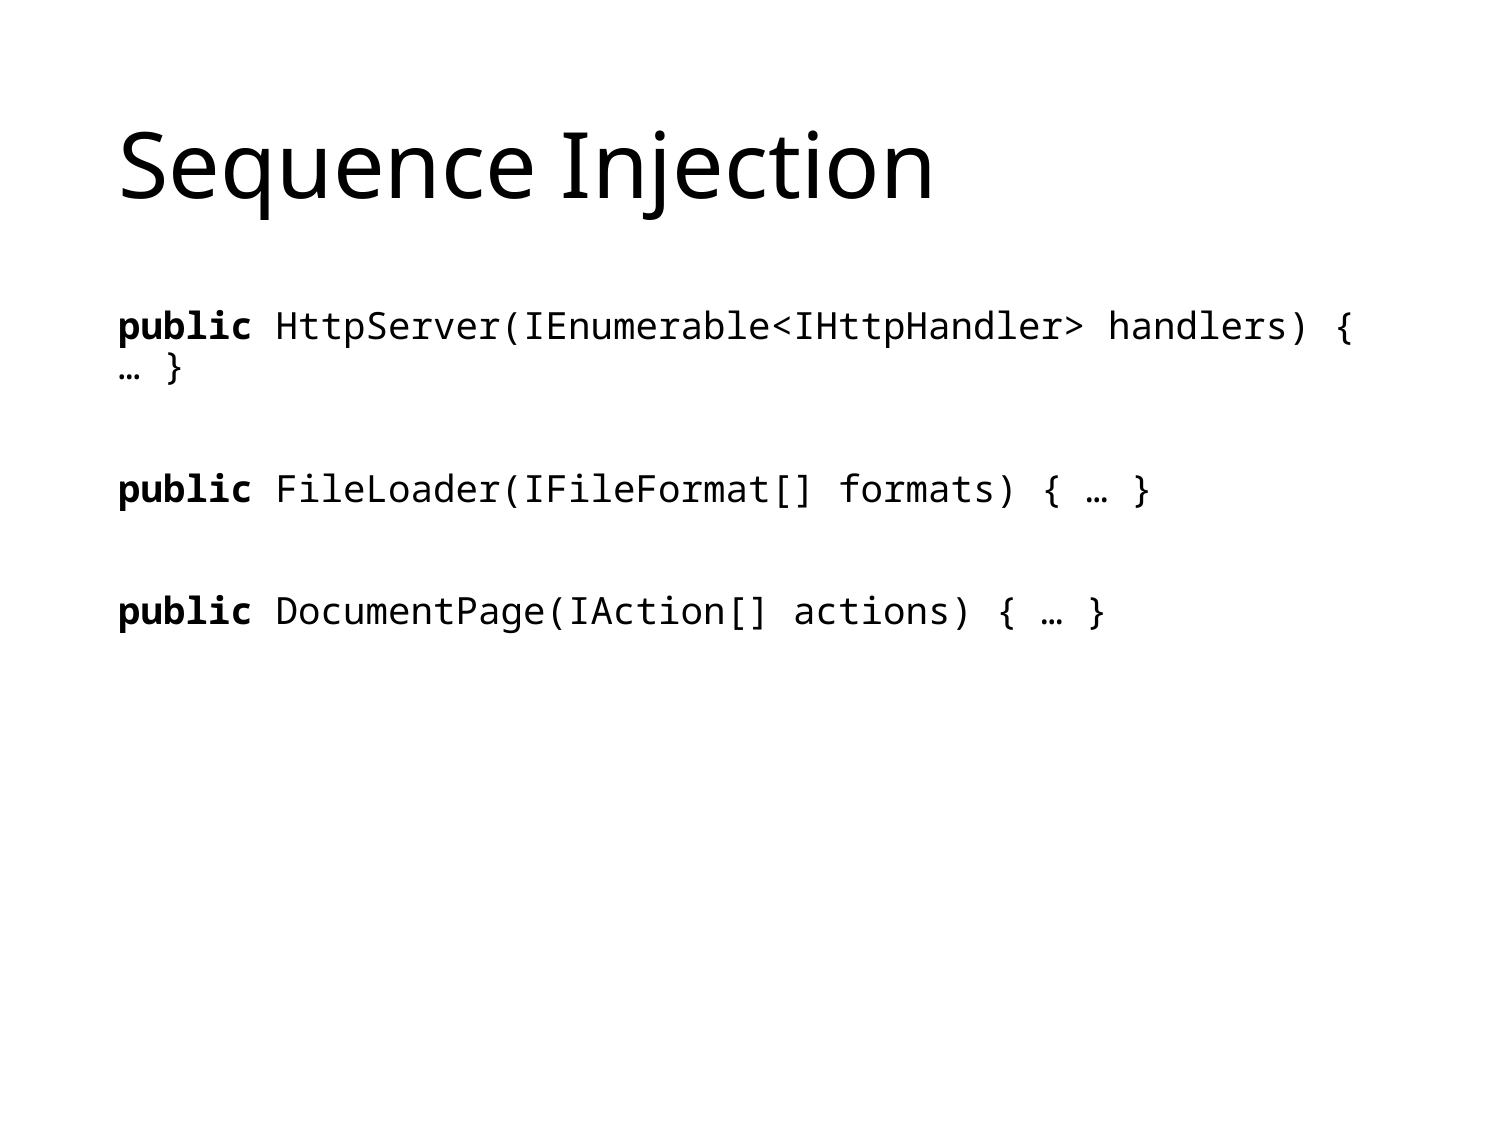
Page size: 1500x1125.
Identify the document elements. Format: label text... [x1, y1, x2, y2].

list public HttpServer(IEnumerable<IHttpHandler> handlers) { … } public FileLoader(IFileFormat[] formats) { … } public DocumentPage(IAction[] actions) { … } [103, 299, 1397, 1014]
title Sequence Injection [103, 59, 1397, 278]
